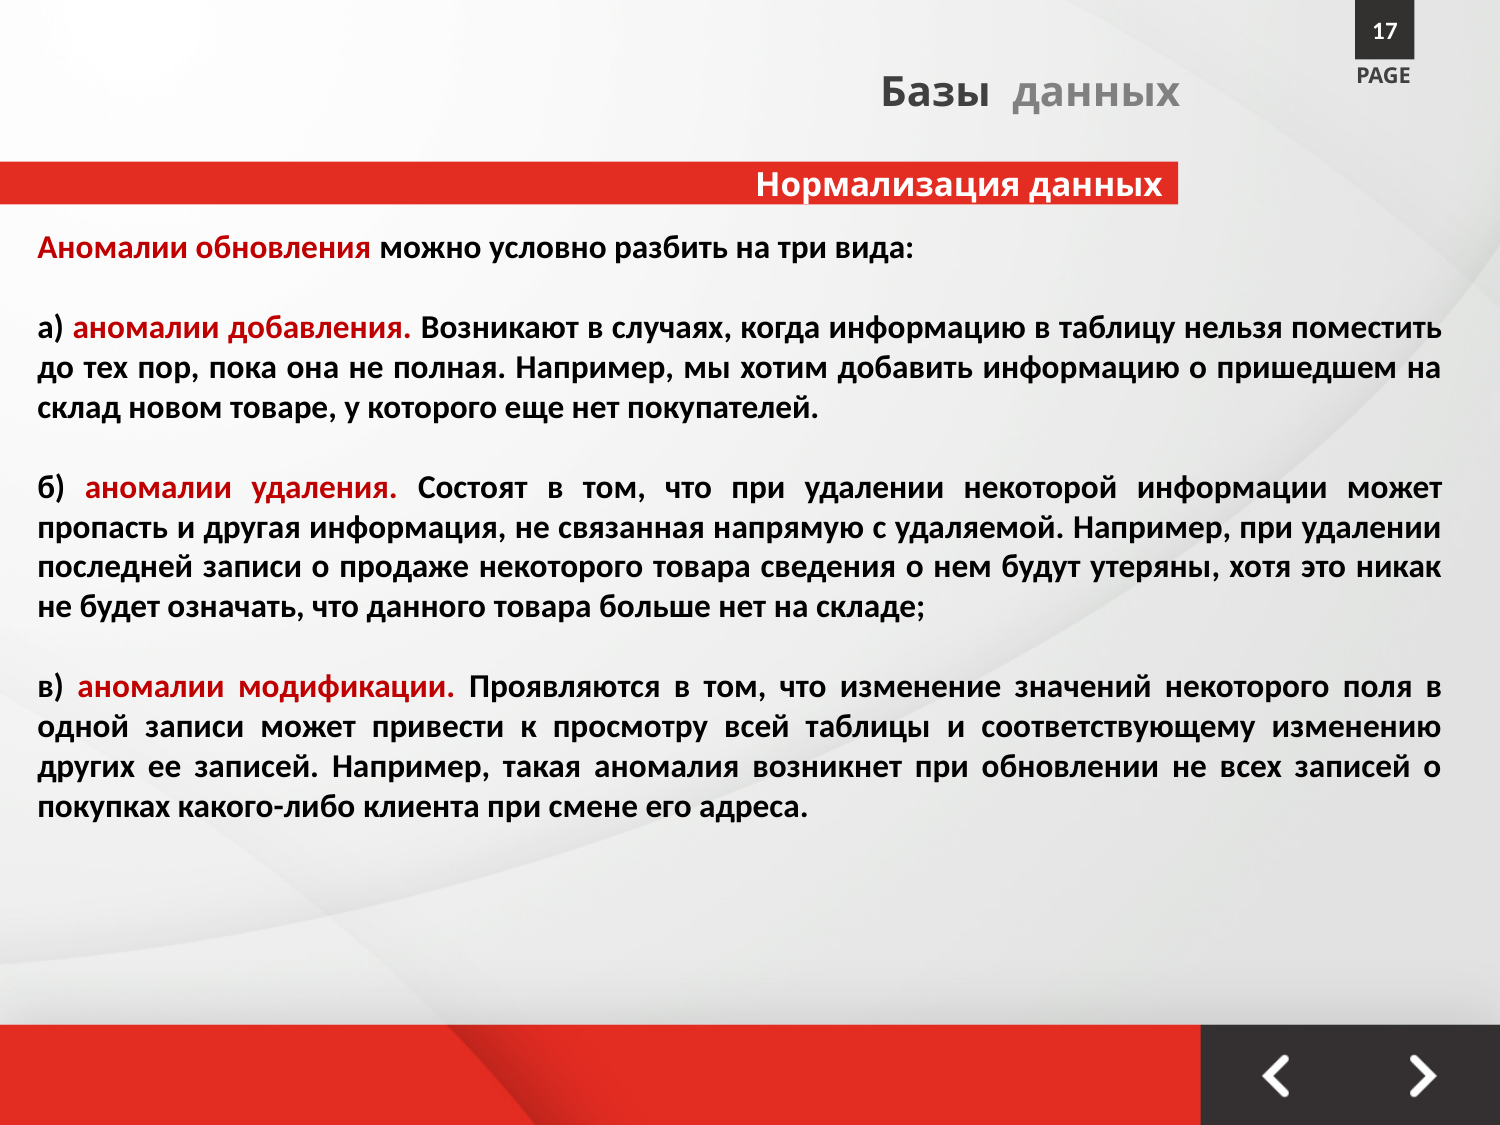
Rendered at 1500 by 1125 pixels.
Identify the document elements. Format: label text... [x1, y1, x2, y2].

text_box Базы данных [22, 57, 1196, 123]
text_box 17 [1353, 0, 1417, 61]
text_box Аномалии обновления можно условно разбить на три вида: а) аномалии добавления. Возникают в случаях, когда информацию в таблицу нельзя поместить до тех пор, пока она не полная. Например, мы хотим добавить информацию о пришедшем на склад новом товаре, у которого еще нет покупателей. б) аномалии удаления. Состоят в том, что при удалении некоторой информации может пропасть и другая информация, не связанная напрямую с удаляемой. Например, при удалении последней записи о продаже некоторого товара сведения о нем будут утеряны, хотя это никак не будет означать, что данного товара больше нет на складе; в) аномалии модификации. Проявляются в том, что изменение значений некоторого поля в одной записи может привести к просмотру всей таблицы и соответствующему изменению других ее записей. Например, такая аномалия возникнет при обновлении не всех записей о покупках какого-либо клиента при смене его адреса. [22, 217, 1459, 832]
picture [0, 0, 1500, 1125]
subtitle Нормализация данных [0, 161, 1179, 205]
text_box PAGE [1341, 54, 1426, 96]
